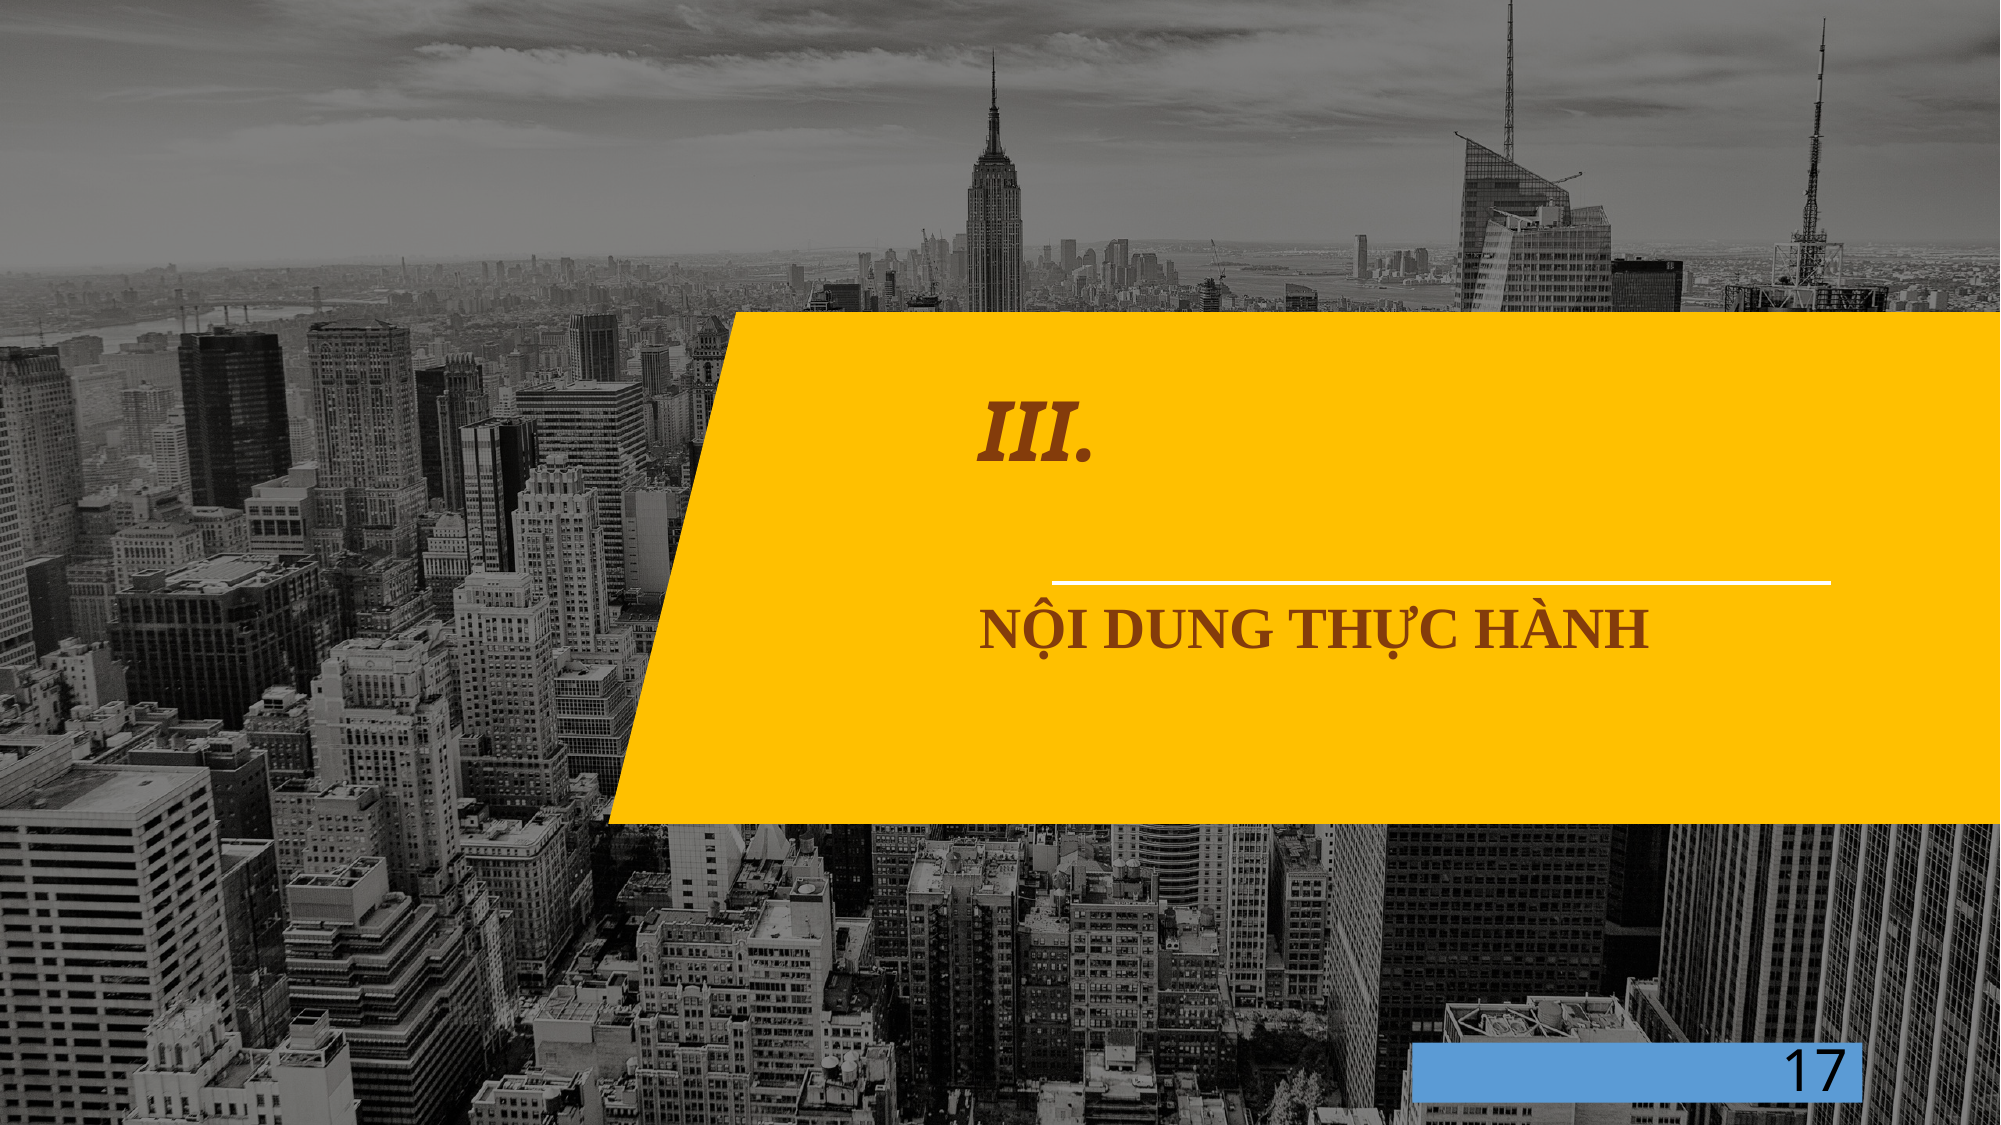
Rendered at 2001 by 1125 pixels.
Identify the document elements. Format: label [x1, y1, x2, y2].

text_box [964, 370, 1832, 669]
picture [0, 0, 2000, 1125]
